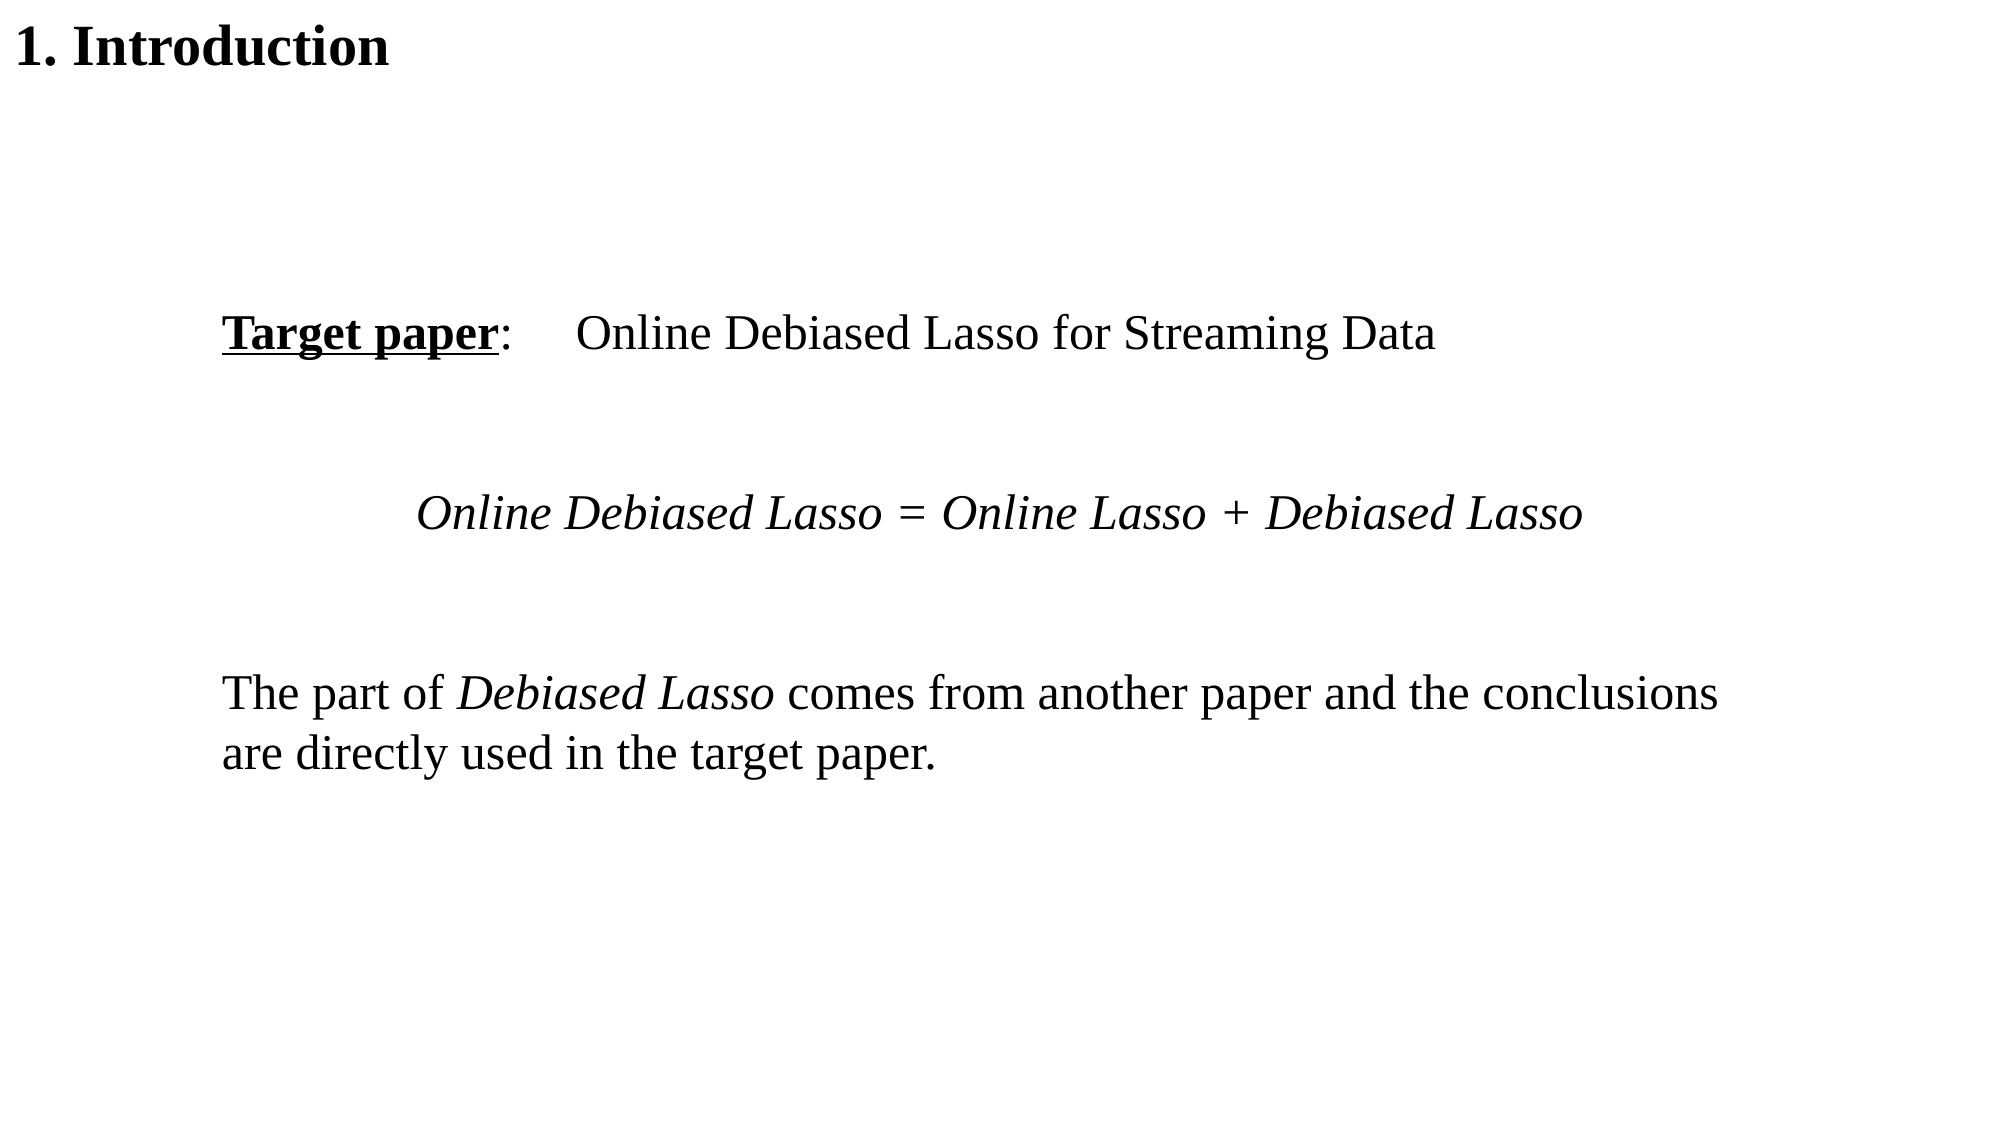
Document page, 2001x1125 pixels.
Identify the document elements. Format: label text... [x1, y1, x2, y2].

text_box Target paper: Online Debiased Lasso for Streaming Data Online Debiased Lasso = Online Lasso + Debiased Lasso The part of Debiased Lasso comes from another paper and the conclusions are directly used in the target paper. [207, 292, 1793, 787]
text_box 1. Introduction [0, 0, 495, 85]
